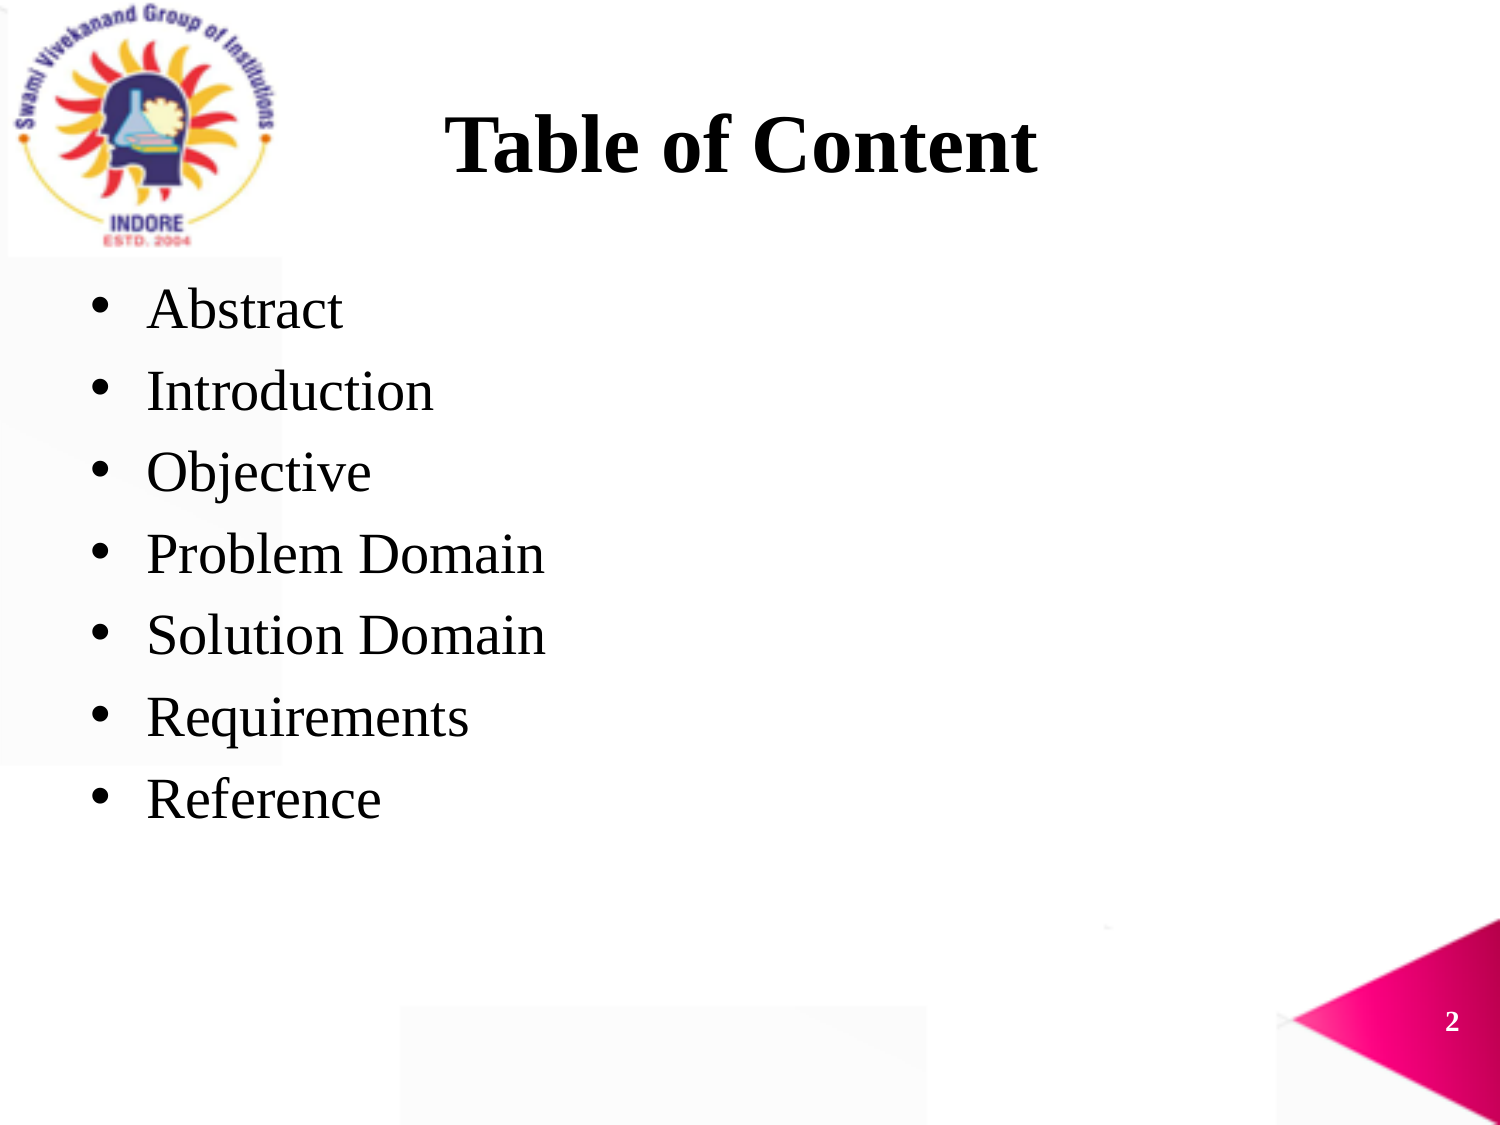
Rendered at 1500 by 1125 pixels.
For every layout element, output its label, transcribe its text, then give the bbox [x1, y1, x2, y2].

slide_number 1 [1125, 990, 1475, 1050]
title Table of Content [284, 45, 1425, 233]
picture [0, 0, 1500, 1125]
list Abstract Introduction Objective Problem Domain Solution Domain Requirements Reference [75, 262, 1425, 1005]
